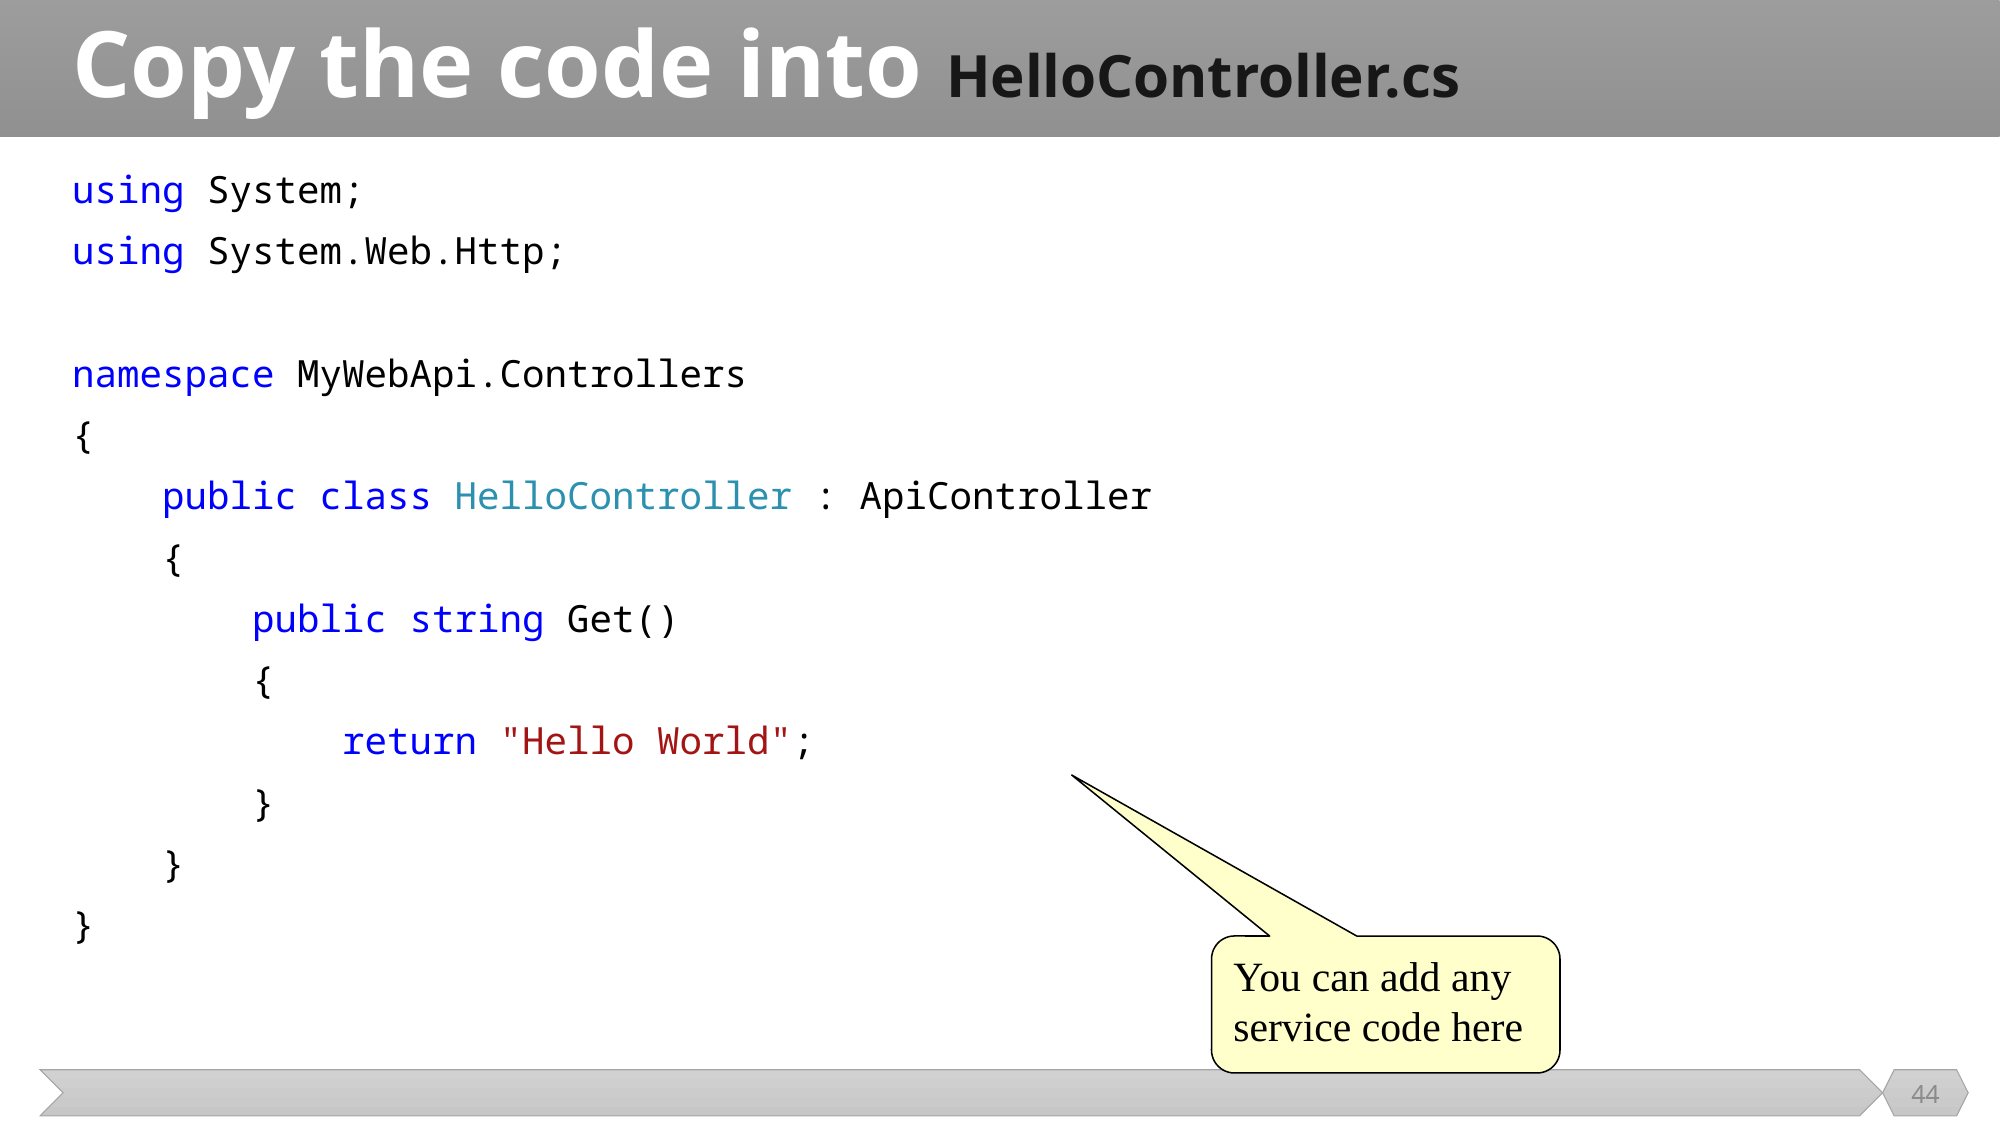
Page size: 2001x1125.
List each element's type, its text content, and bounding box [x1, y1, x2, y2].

text_box You can add any service code here [1071, 775, 1561, 1073]
title Copy the code into HelloController.cs [56, 0, 1969, 137]
list using System; using System.Web.Http; namespace MyWebApi.Controllers { public class HelloController : ApiController { public string Get() { return "Hello World"; } } } [56, 163, 1969, 1061]
slide_number 44 [1882, 1065, 1969, 1125]
